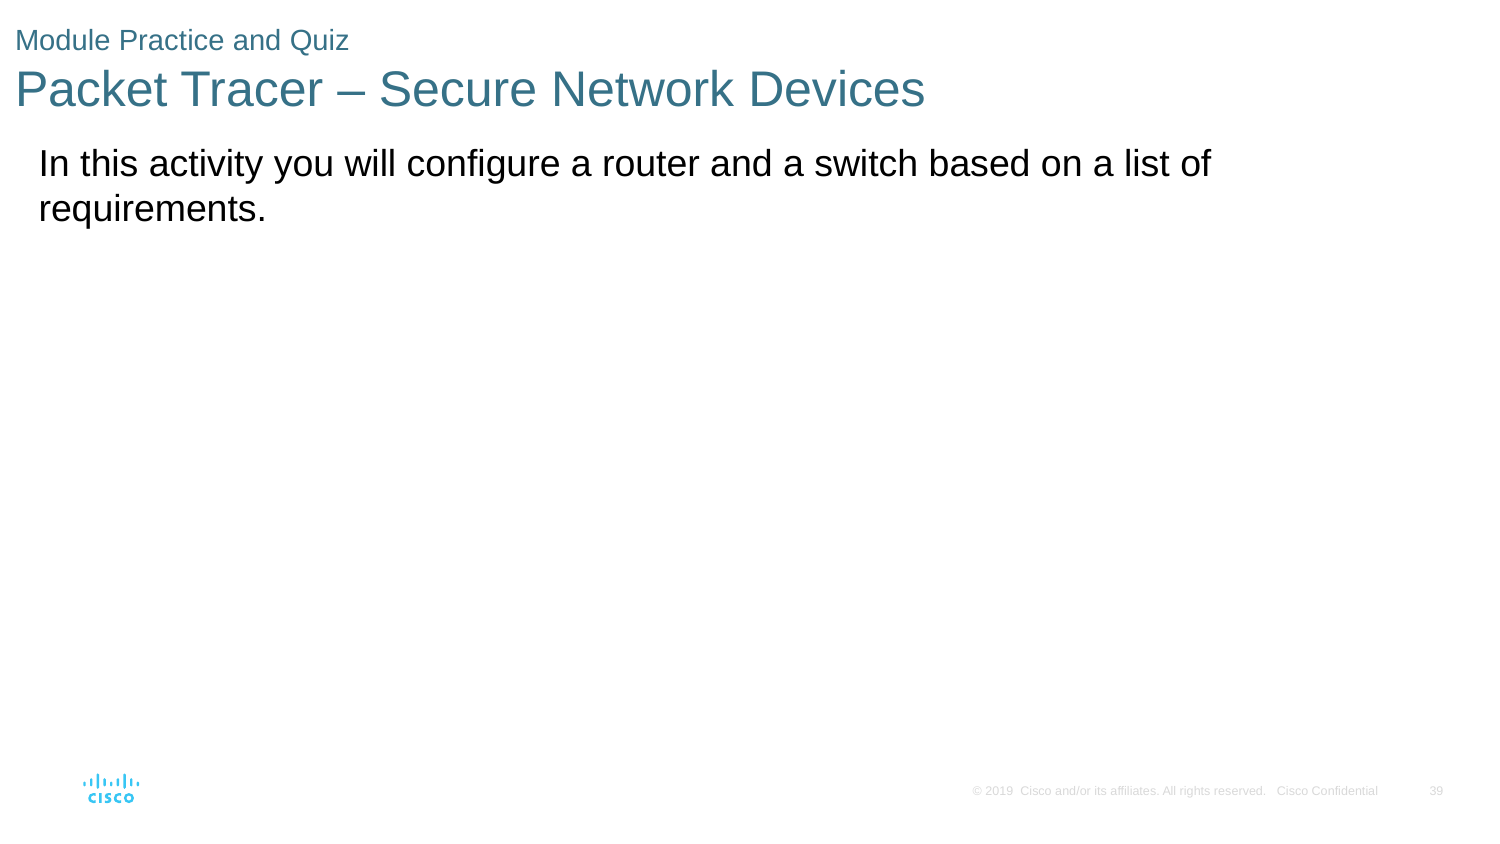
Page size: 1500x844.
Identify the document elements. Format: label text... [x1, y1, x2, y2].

list In this activity you will configure a router and a switch based on a list of requirements. [23, 131, 1476, 813]
title Module Practice and Quiz Packet Tracer – Secure Network Devices [0, 6, 1500, 131]
